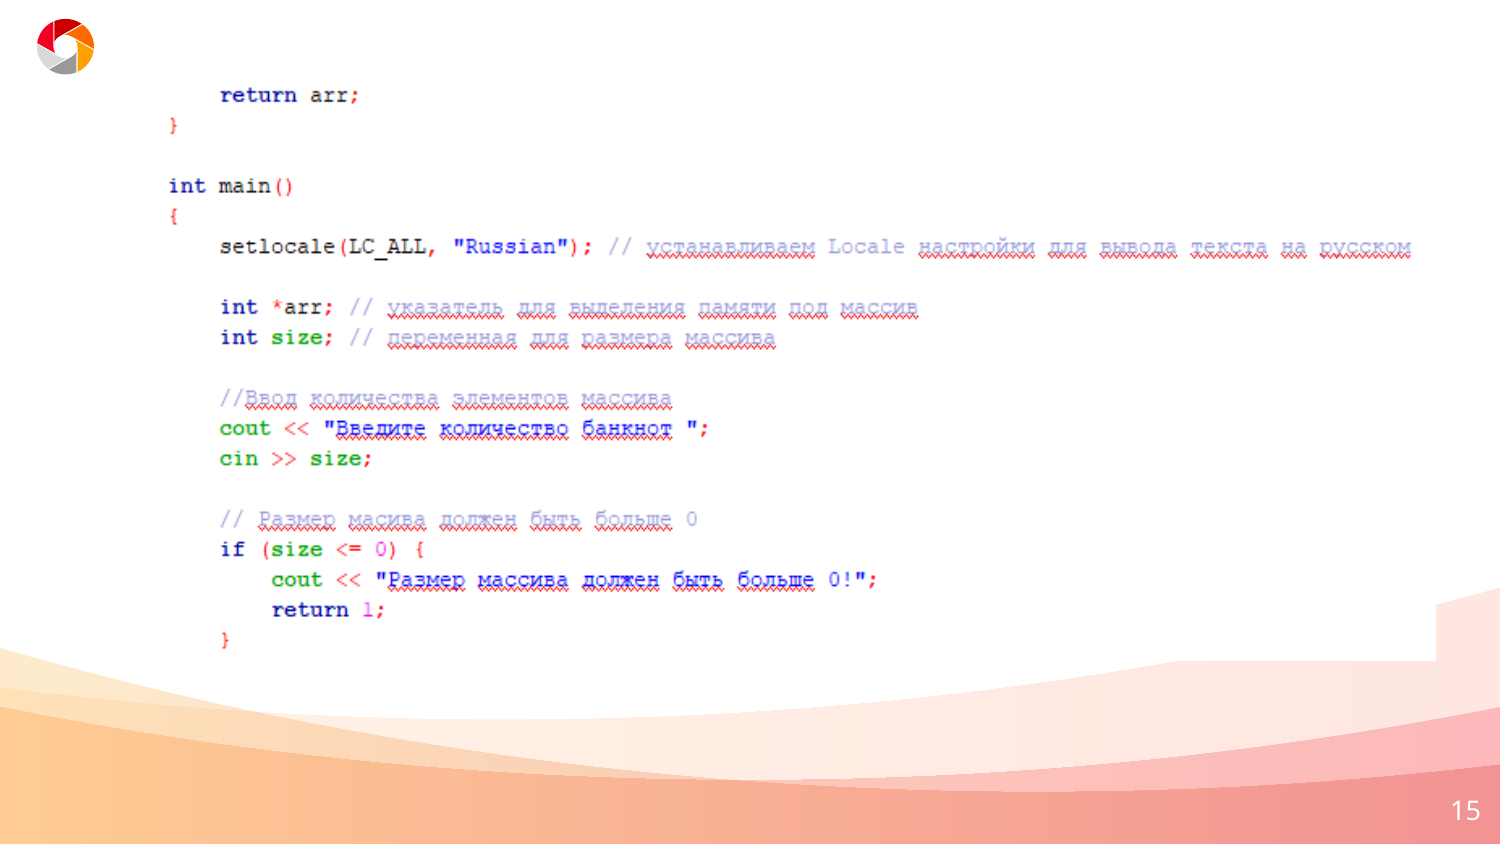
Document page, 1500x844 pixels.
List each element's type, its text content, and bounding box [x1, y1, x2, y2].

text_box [36, 18, 95, 75]
picture [167, 68, 1437, 662]
slide_number 15 [1391, 779, 1482, 844]
